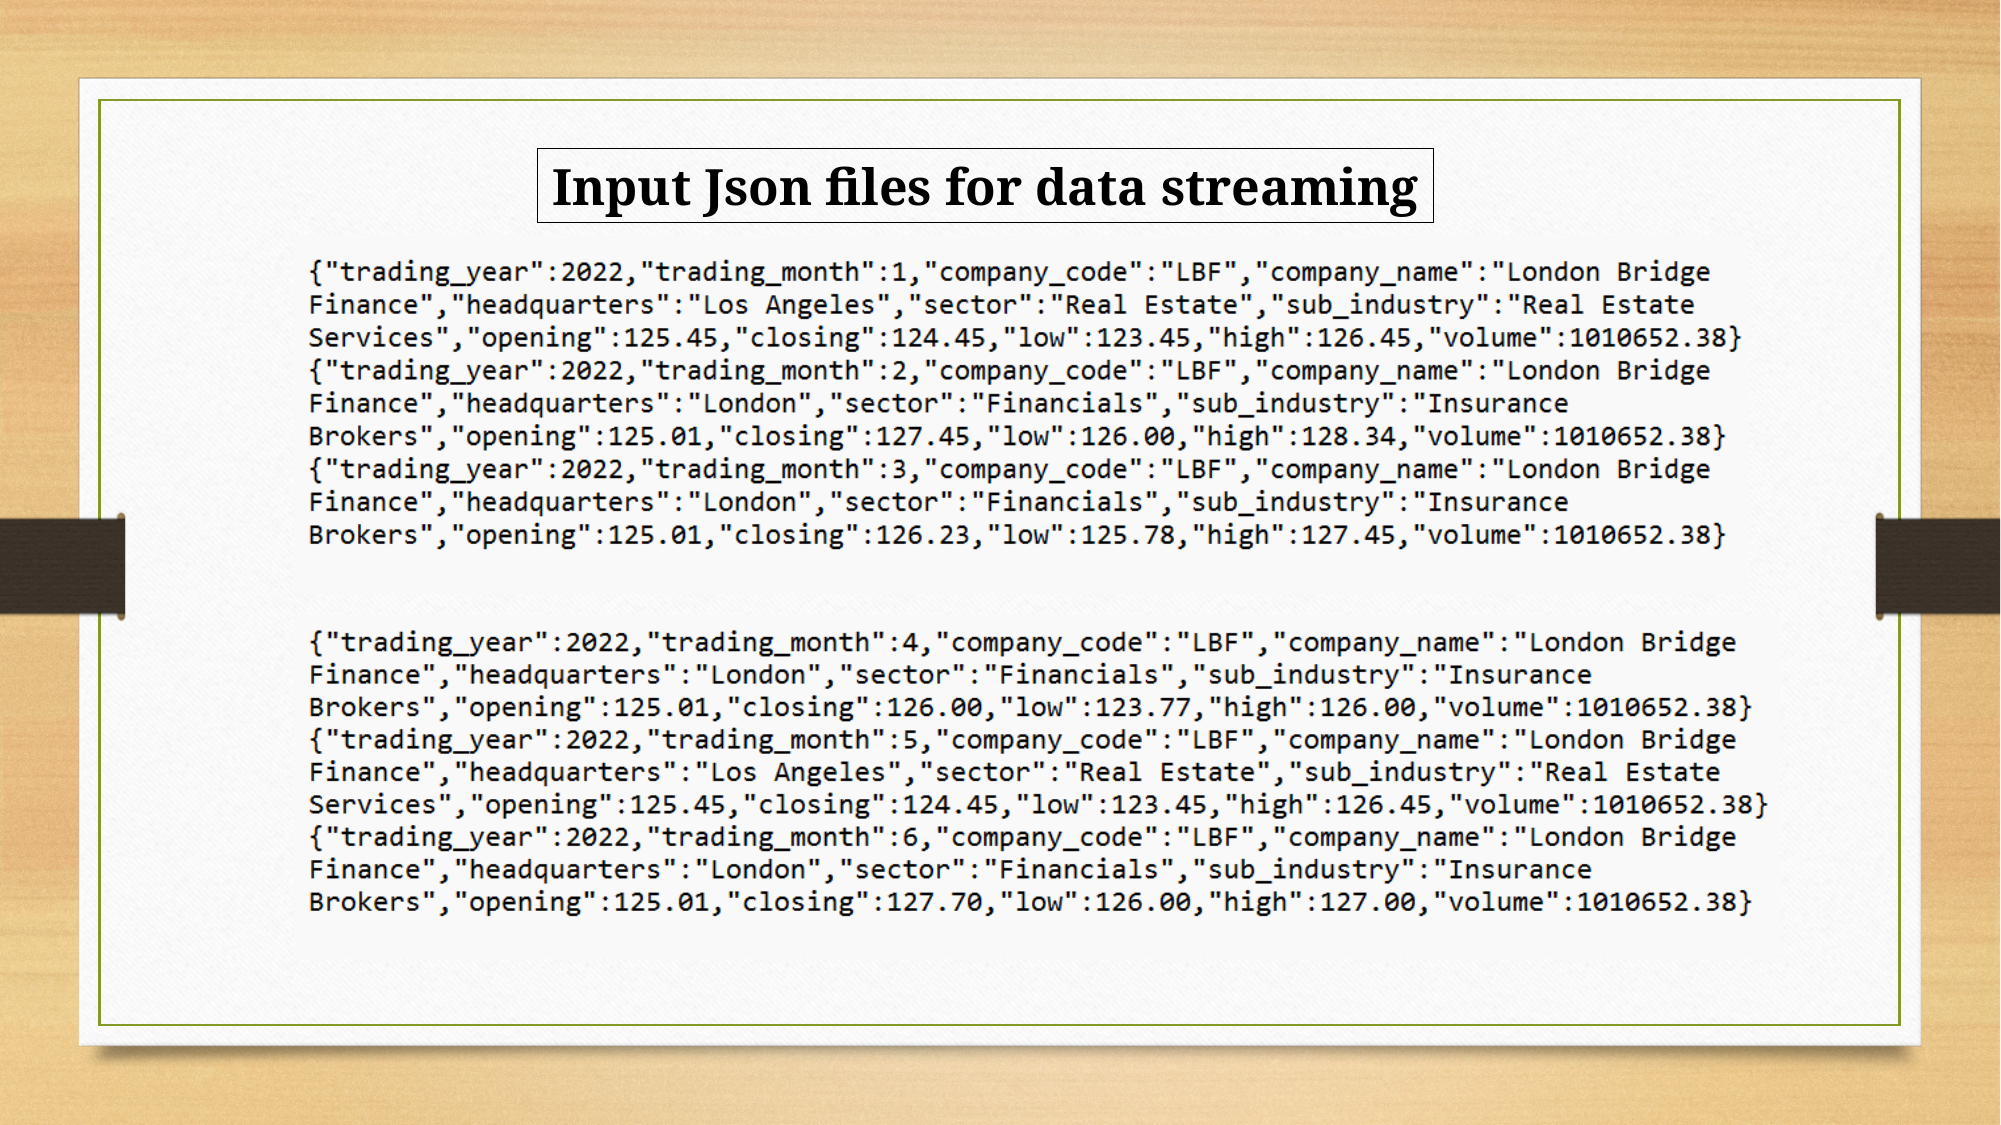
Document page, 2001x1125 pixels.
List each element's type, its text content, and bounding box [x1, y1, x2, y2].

picture [0, 0, 2001, 1125]
text_box Input Json files for data streaming [537, 148, 1434, 223]
